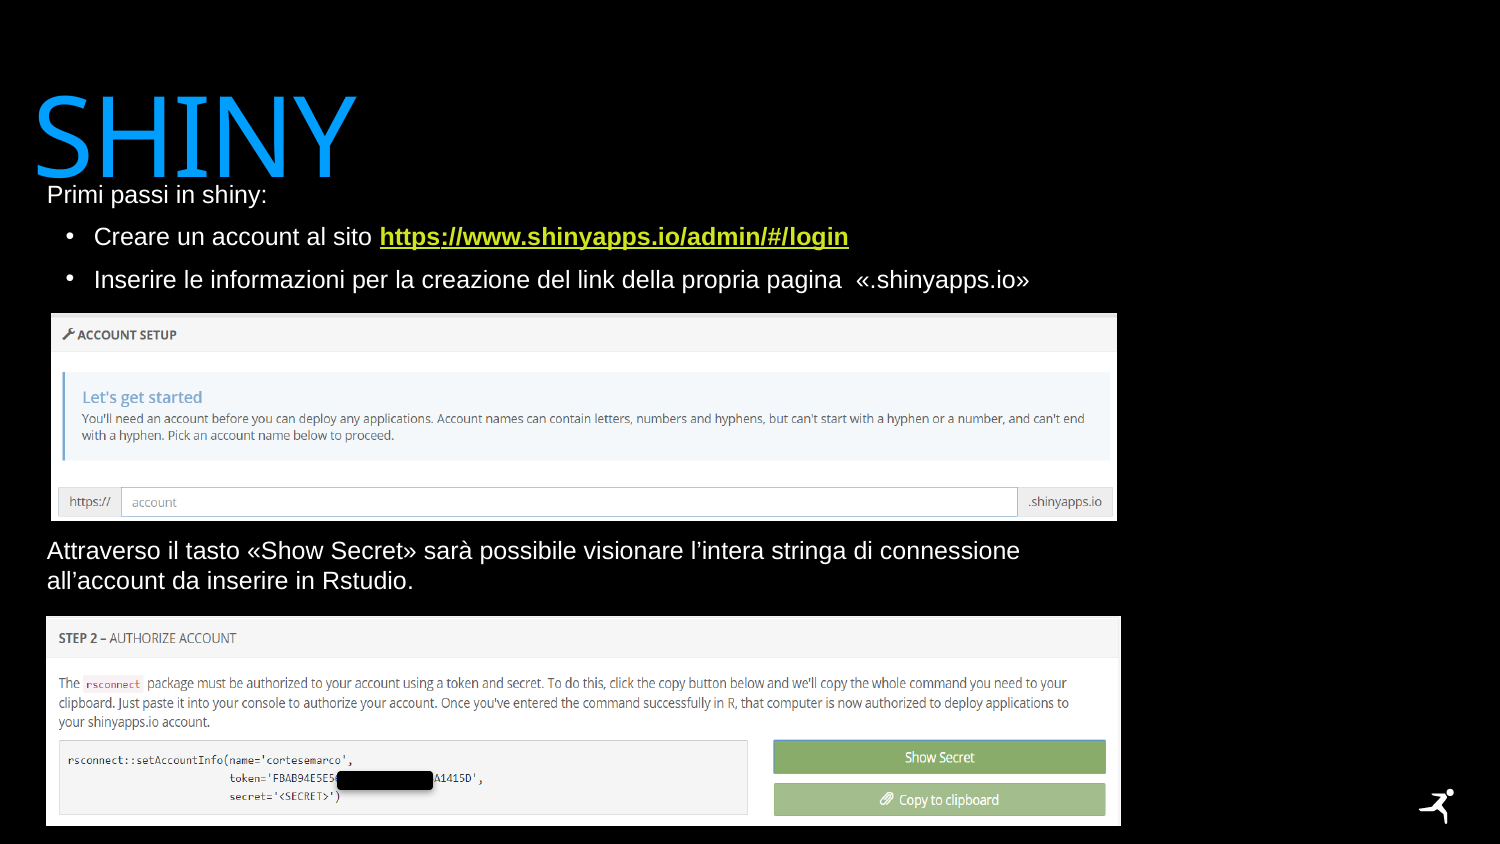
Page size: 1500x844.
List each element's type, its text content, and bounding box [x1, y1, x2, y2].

picture [46, 616, 1122, 826]
picture [51, 313, 1117, 521]
picture [1406, 776, 1466, 836]
title SHINY [32, 73, 787, 184]
subtitle Attraverso il tasto «Show Secret» sarà possibile visionare l’intera stringa di connessione all’account da inserire in Rstudio. [46, 534, 1098, 574]
subtitle Primi passi in shiny: Creare un account al sito https://www.shinyapps.io/admin/#/login Inserire le informazioni per la creazione del link della propria pagina «.shinyapps.io» [46, 178, 1461, 281]
